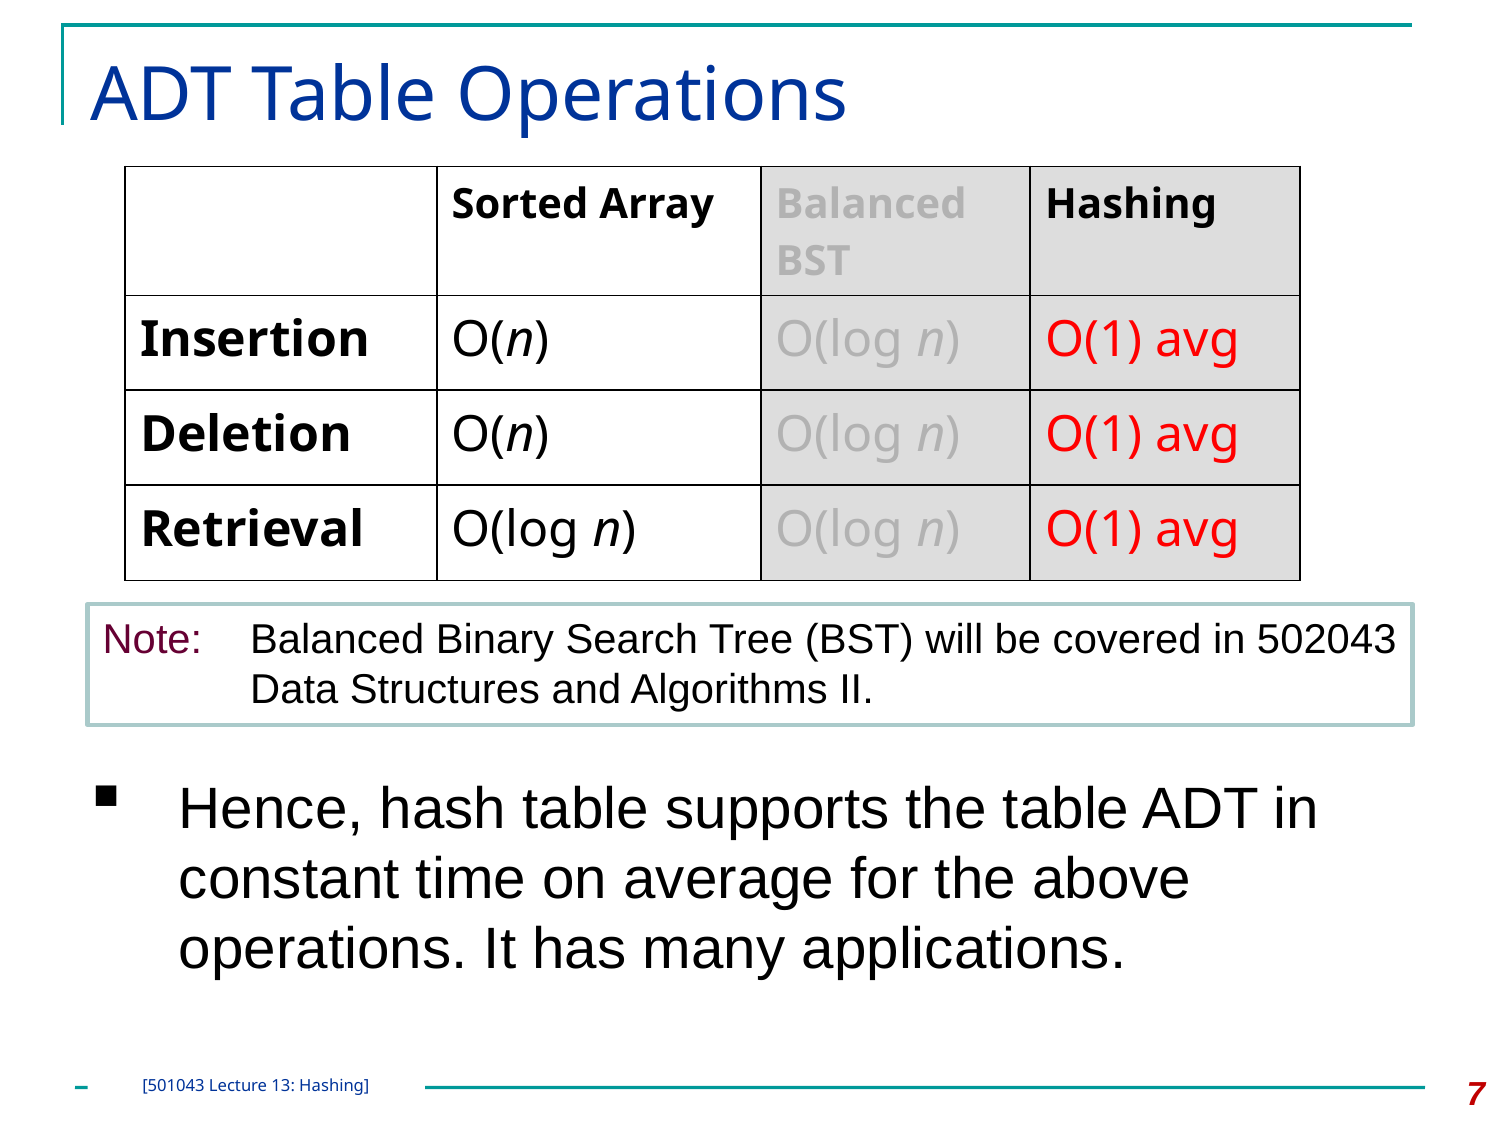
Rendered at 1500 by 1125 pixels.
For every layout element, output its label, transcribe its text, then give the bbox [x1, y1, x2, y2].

table_header Hashing [1031, 167, 1299, 295]
table_cell O(log n) [762, 486, 1029, 580]
table_cell O(log n) [762, 296, 1029, 389]
table_cell O(1) avg [1031, 391, 1299, 484]
list Hence, hash table supports the table ADT in constant time on average for the above operations. It has many applications. [74, 762, 1426, 988]
table_cell O(1) avg [1031, 486, 1299, 580]
table_header Sorted Array [438, 167, 760, 295]
title ADT Table Operations [74, 37, 1426, 168]
table_cell O(log n) [762, 391, 1029, 484]
table_cell O(1) avg [1031, 296, 1299, 389]
table_cell Deletion [126, 391, 436, 484]
table_header Balanced BST [762, 167, 1029, 295]
table_cell O(n) [438, 391, 760, 484]
table_cell Retrieval [126, 486, 436, 580]
table_cell O(log n) [438, 486, 760, 580]
text_box [501043 Lecture 13: Hashing] [87, 1074, 425, 1100]
table_cell O(n) [438, 296, 760, 389]
text_box Note: Balanced Binary Search Tree (BST) will be covered in 502043 Data Structures and Algorithms II. [85, 602, 1415, 727]
table_header [126, 167, 436, 295]
table_cell Insertion [126, 296, 436, 389]
slide_number 7 [1400, 1065, 1500, 1125]
